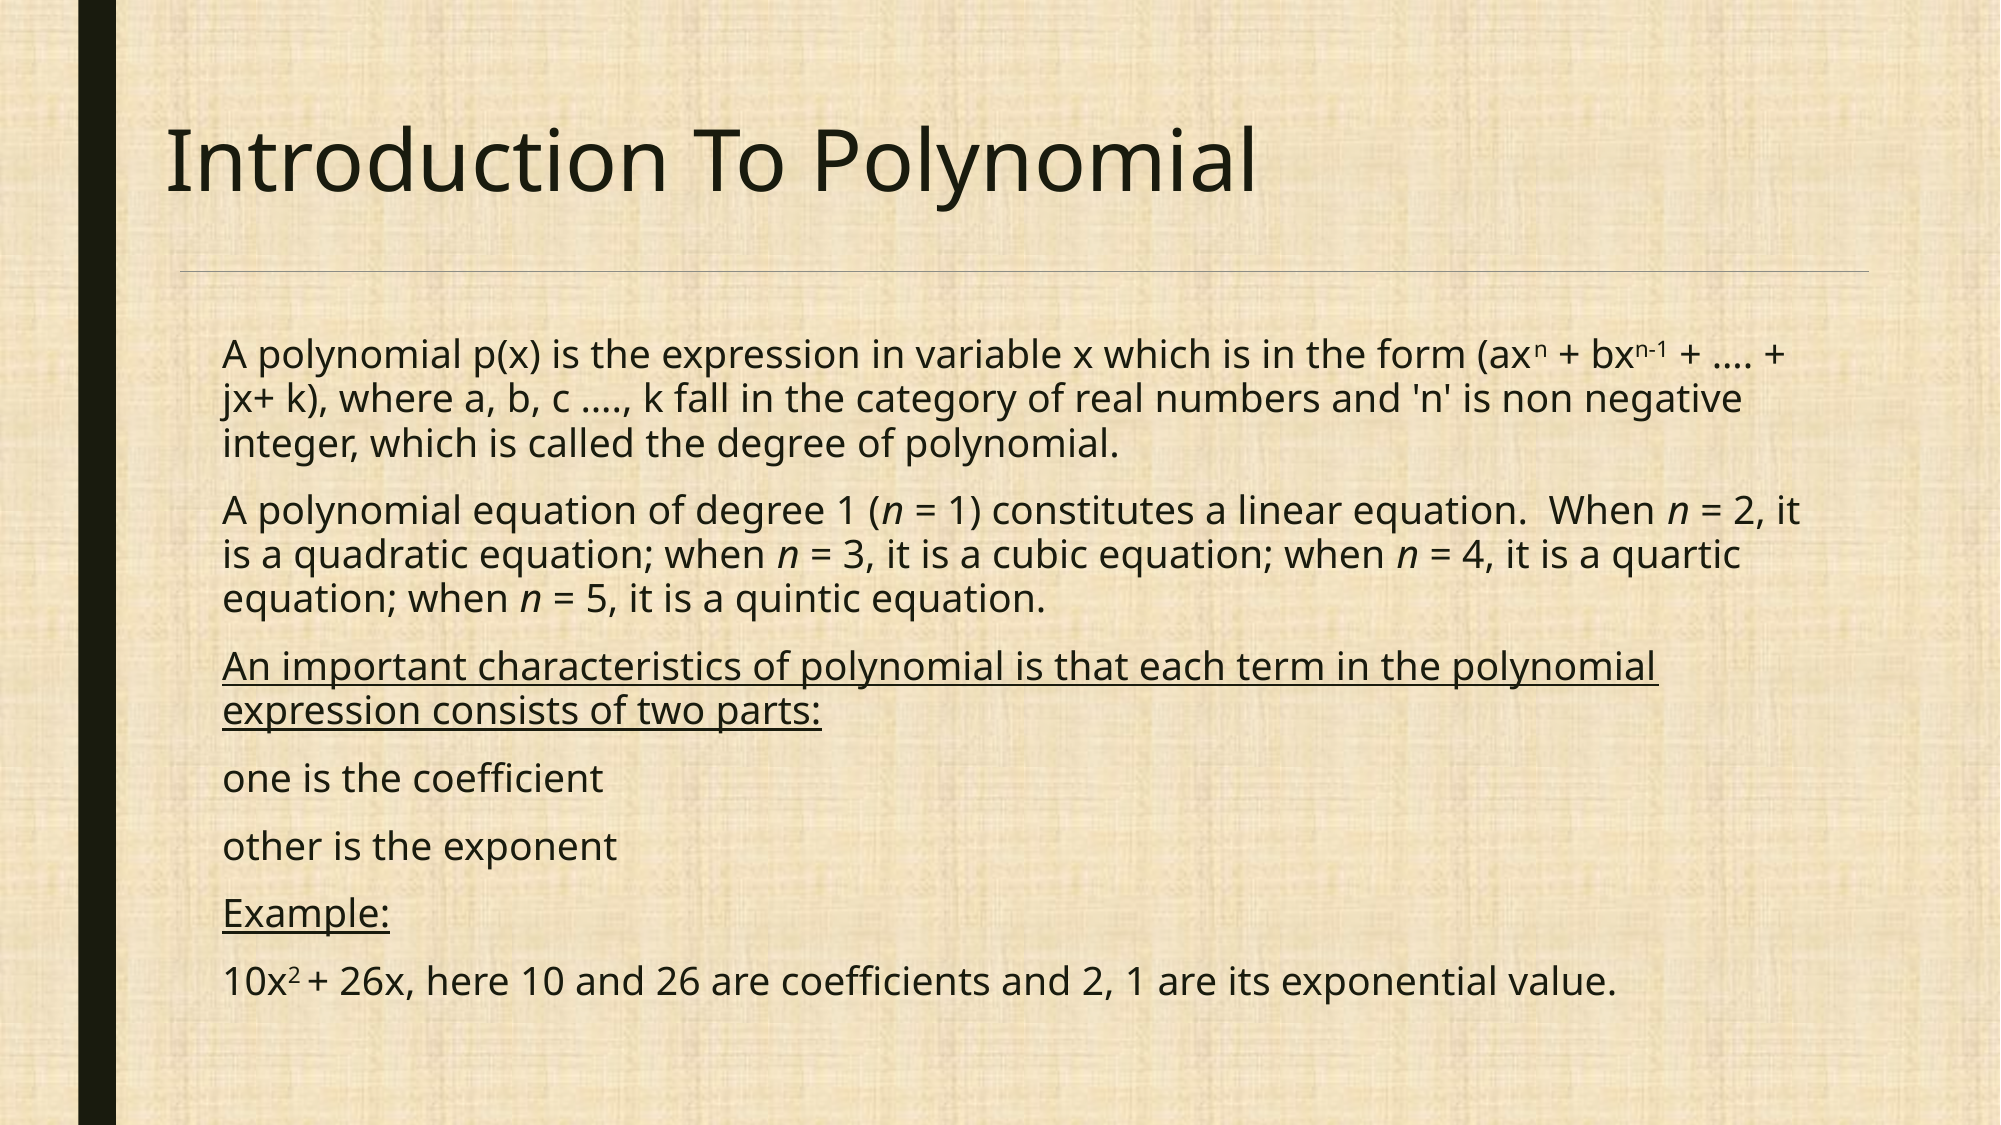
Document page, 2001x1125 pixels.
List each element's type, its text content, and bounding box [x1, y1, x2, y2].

list A polynomial p(x) is the expression in variable x which is in the form (axn + bxn-1 + …. + jx+ k), where a, b, c …., k fall in the category of real numbers and 'n' is non negative integer, which is called the degree of polynomial. A polynomial equation of degree 1 (n = 1) constitutes a linear equation. When n = 2, it is a quadratic equation; when n = 3, it is a cubic equation; when n = 4, it is a quartic equation; when n = 5, it is a quintic equation. An important characteristics of polynomial is that each term in the polynomial expression consists of two parts: one is the coefficient other is the exponent Example: 10x2 + 26x, here 10 and 26 are coefficients and 2, 1 are its exponential value. [207, 325, 1842, 1018]
title Introduction To Polynomial [150, 110, 1801, 218]
